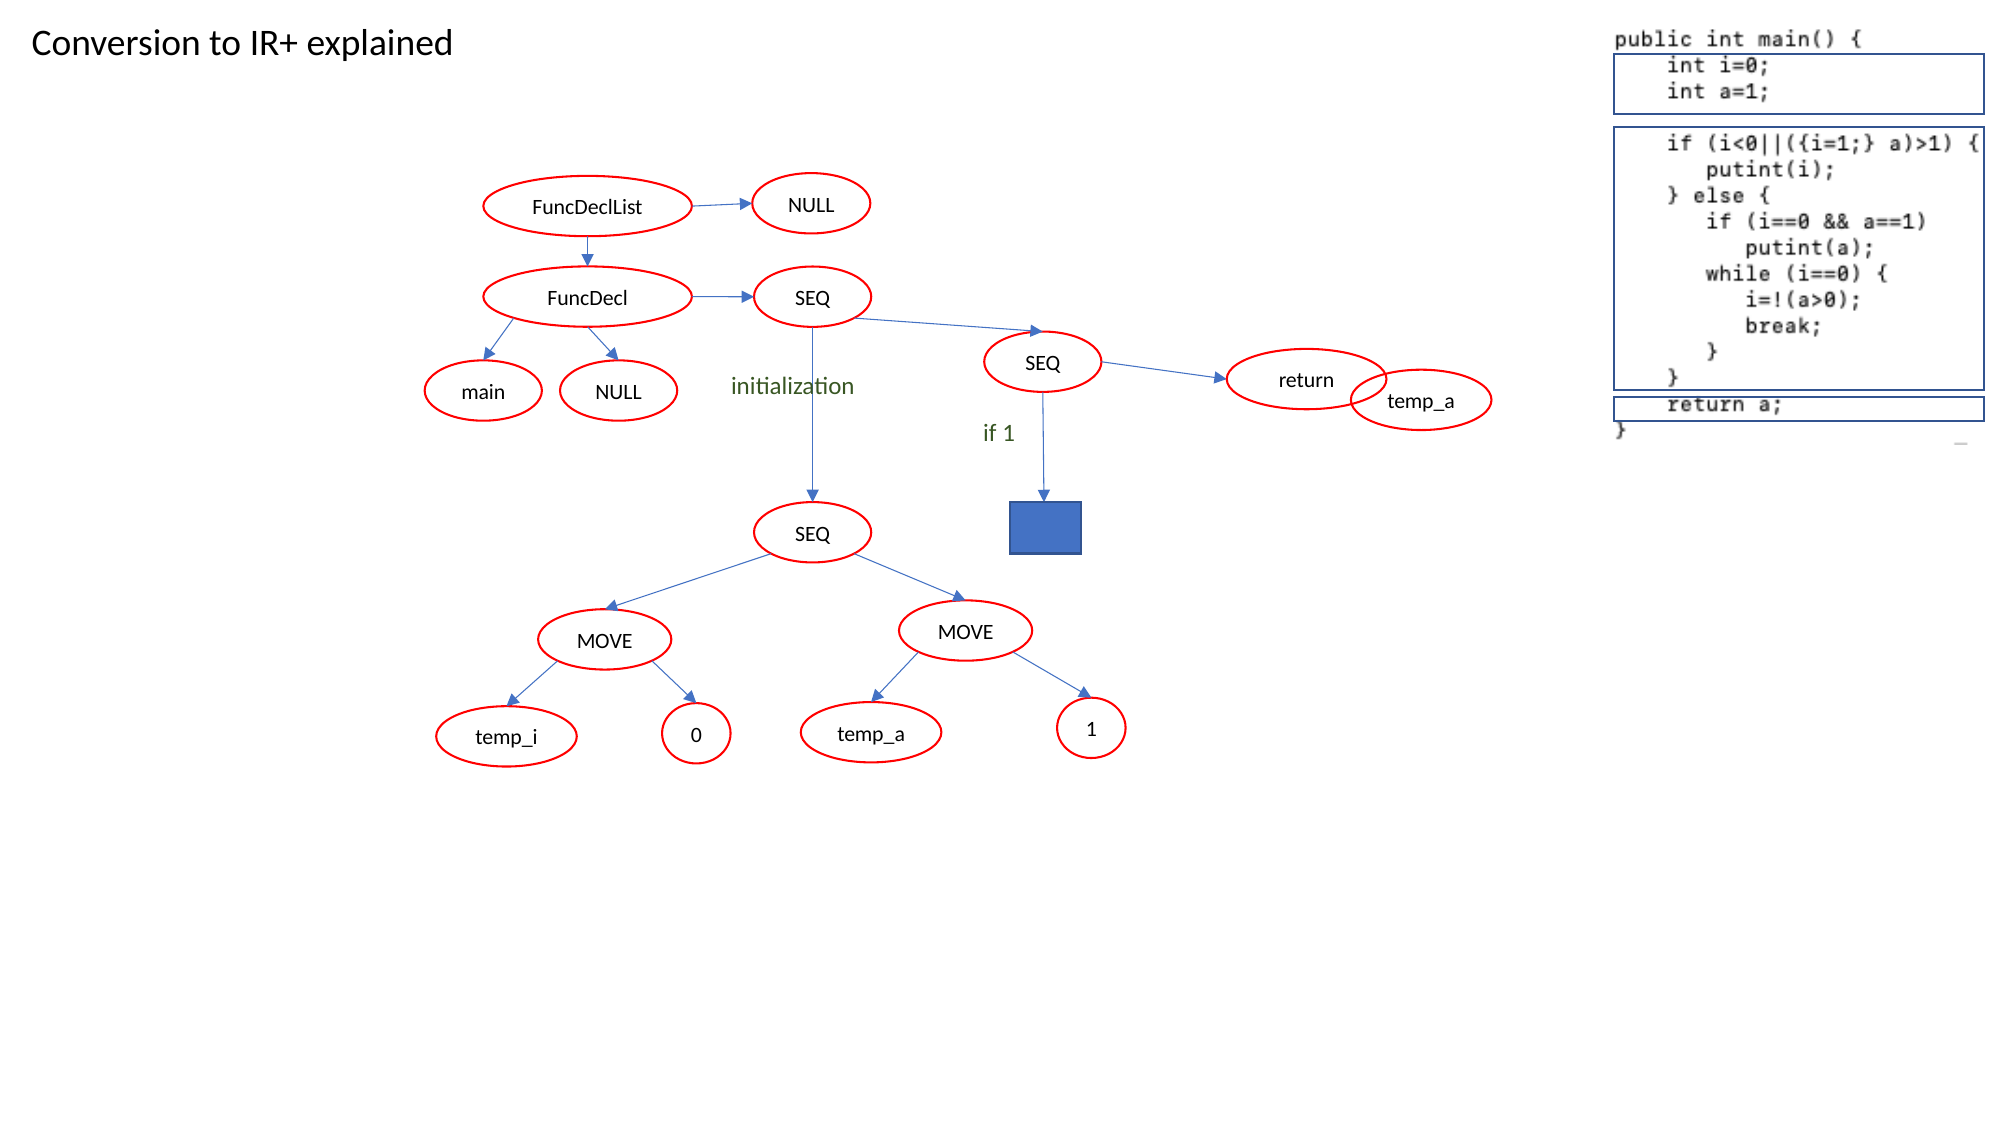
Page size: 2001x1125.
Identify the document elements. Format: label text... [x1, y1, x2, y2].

text_box SEQ [752, 501, 873, 564]
text_box 1 [1056, 696, 1127, 760]
text_box NULL [558, 359, 679, 422]
picture [1613, 28, 1992, 445]
text_box MOVE [537, 608, 673, 671]
text_box FuncDeclList [482, 174, 693, 238]
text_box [854, 318, 1043, 332]
text_box SEQ [983, 330, 1103, 393]
text_box main [423, 359, 543, 422]
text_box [853, 553, 966, 601]
text_box FuncDecl [482, 265, 693, 328]
text_box if 1 [968, 409, 1030, 454]
text_box temp_i [435, 705, 578, 768]
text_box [871, 651, 919, 703]
text_box 0 [661, 702, 732, 765]
text_box initialization [716, 361, 812, 407]
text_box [604, 553, 772, 610]
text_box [483, 317, 514, 361]
text_box MOVE [897, 599, 1034, 662]
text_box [691, 203, 753, 207]
text_box NULL [751, 172, 872, 235]
text_box temp_a [1349, 368, 1493, 432]
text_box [1101, 361, 1227, 380]
text_box Conversion to IR+ explained [16, 10, 470, 71]
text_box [1012, 651, 1092, 698]
text_box [1009, 501, 1082, 555]
text_box temp_a [799, 701, 943, 764]
text_box SEQ [753, 265, 873, 328]
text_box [651, 660, 697, 704]
text_box return [1225, 347, 1386, 411]
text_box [587, 326, 619, 361]
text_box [506, 660, 558, 707]
text_box initialization [813, 361, 871, 407]
